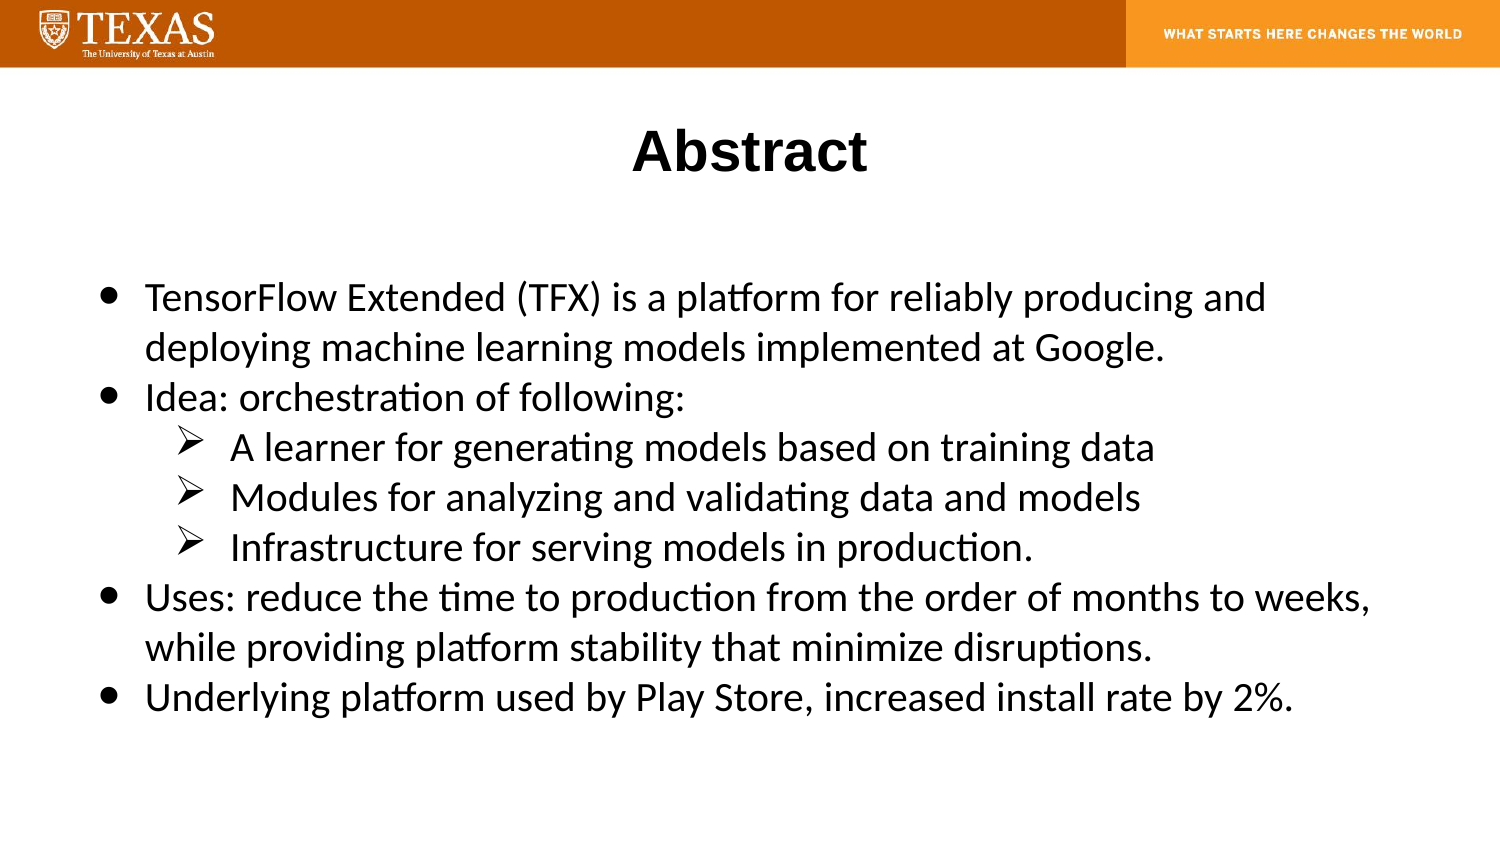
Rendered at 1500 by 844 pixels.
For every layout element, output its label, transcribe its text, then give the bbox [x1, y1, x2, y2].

text_box TensorFlow Extended (TFX) is a platform for reliably producing and deploying machine learning models implemented at Google. Idea: orchestration of following: A learner for generating models based on training data Modules for analyzing and validating data and models Infrastructure for serving models in production. Uses: reduce the time to production from the order of months to weeks, while providing platform stability that minimize disruptions. Underlying platform used by Play Store, increased install rate by 2%. [83, 262, 1417, 728]
text_box Abstract [83, 97, 1417, 194]
picture [0, 0, 1500, 844]
